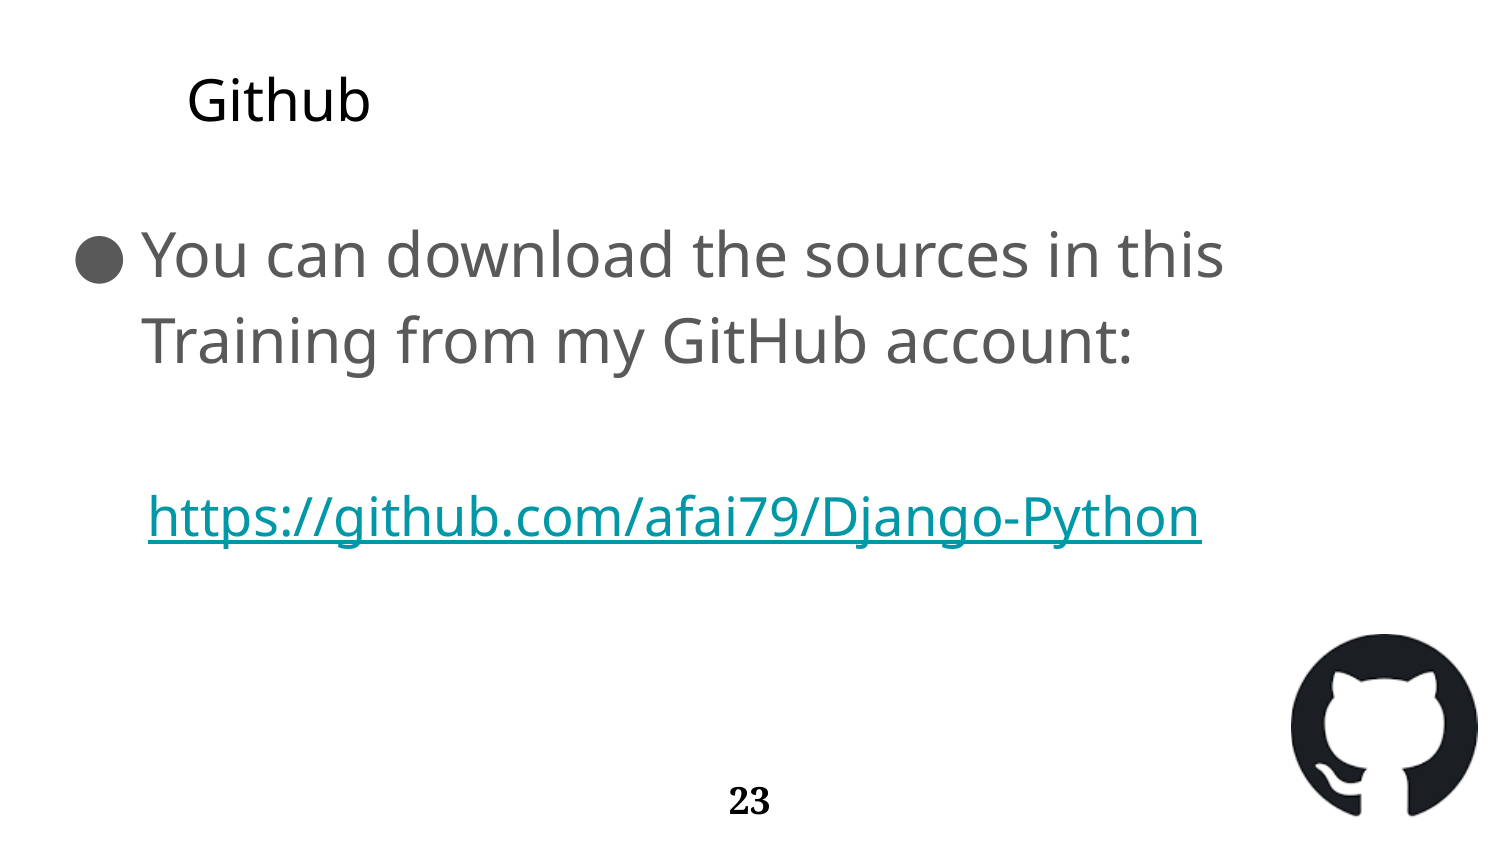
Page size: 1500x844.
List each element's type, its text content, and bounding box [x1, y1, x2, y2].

text_box 23 [575, 756, 925, 835]
title Github [171, 48, 1449, 143]
list You can download the sources in this Training from my GitHub account: https://github.com/afai79/Django-Python [51, 189, 1449, 750]
picture [1291, 633, 1479, 821]
